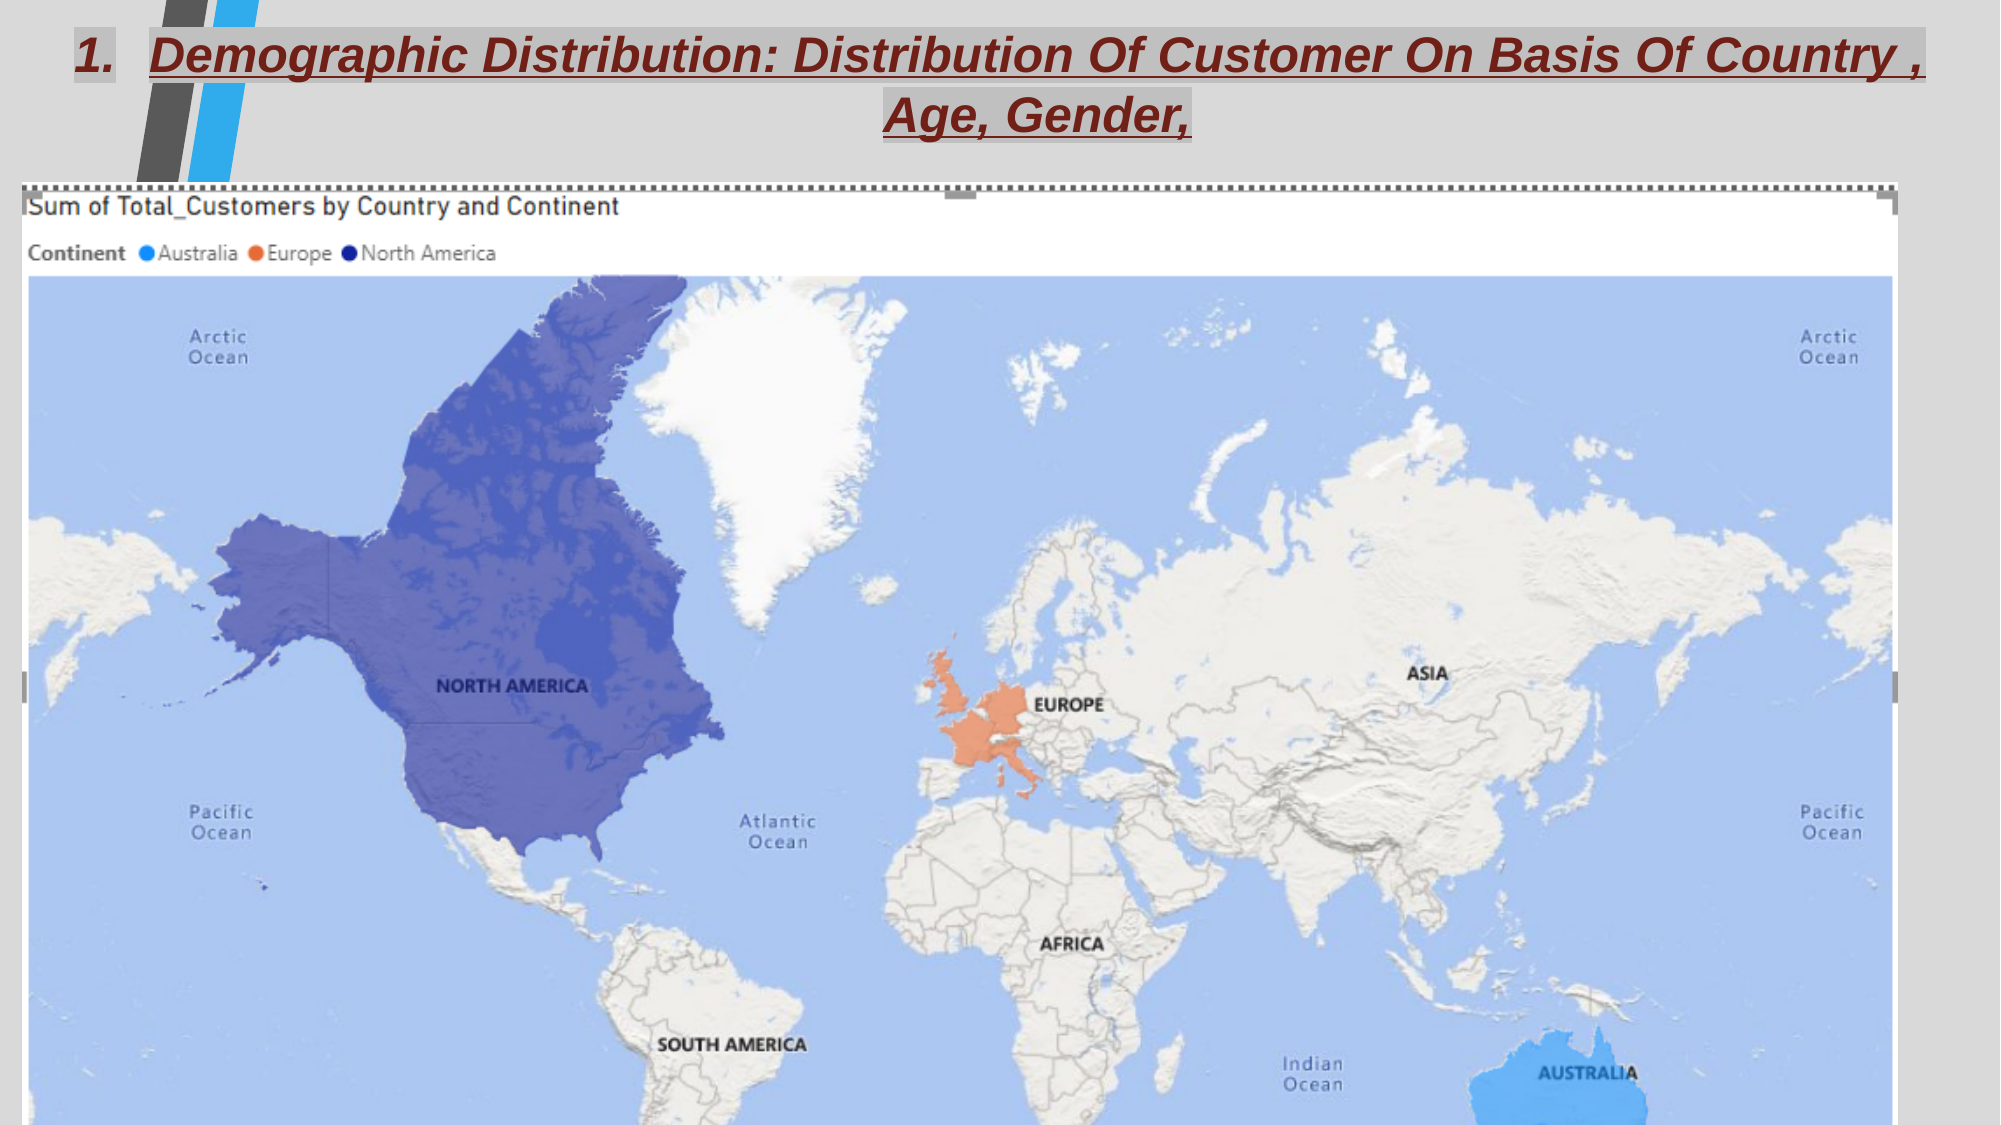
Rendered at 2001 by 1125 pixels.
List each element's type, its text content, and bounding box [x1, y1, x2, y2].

picture [21, 182, 1898, 1125]
title Demographic Distribution: Distribution Of Customer On Basis Of Country , Age, Gender, [0, 0, 2000, 229]
